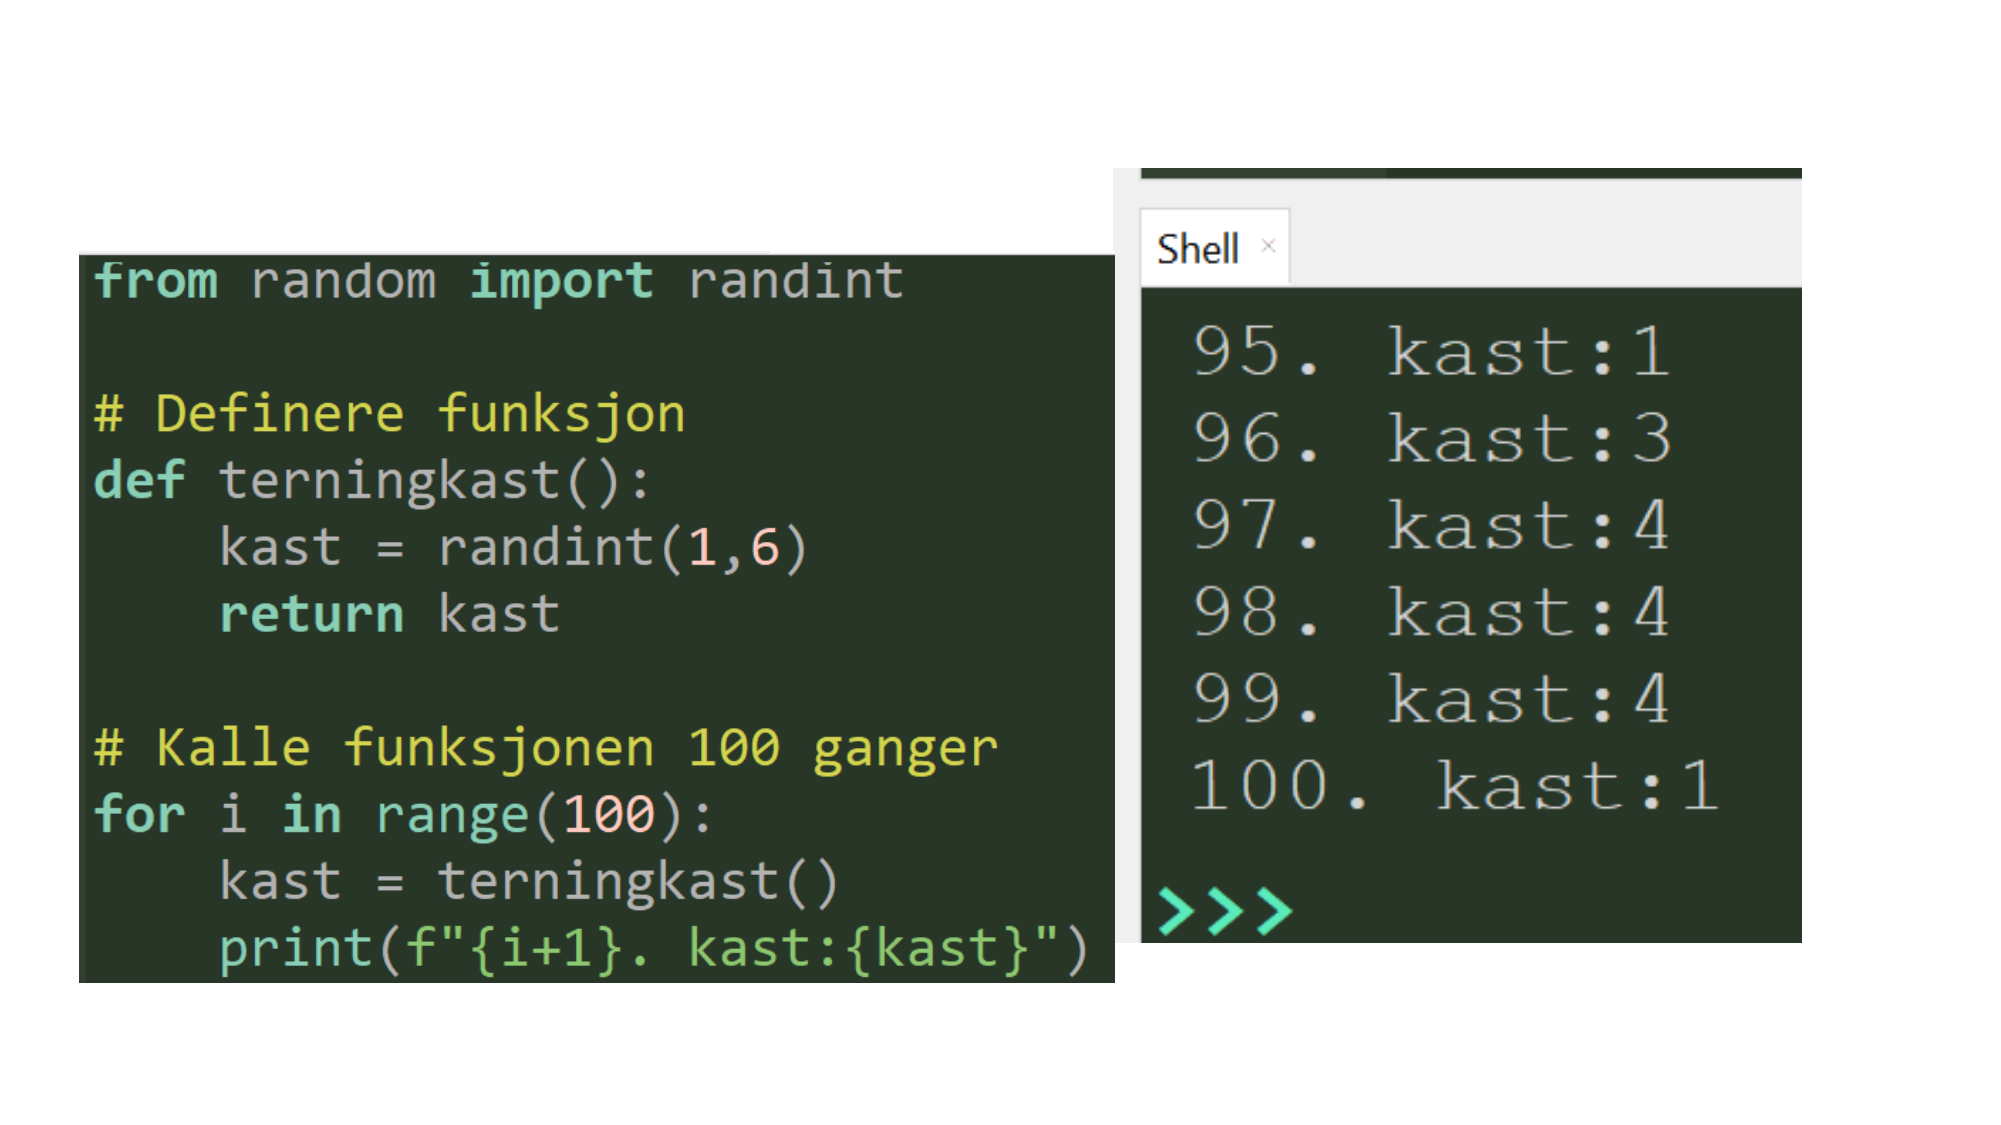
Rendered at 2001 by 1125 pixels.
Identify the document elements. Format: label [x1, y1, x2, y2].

list [1113, 168, 1802, 944]
picture [79, 251, 1115, 983]
